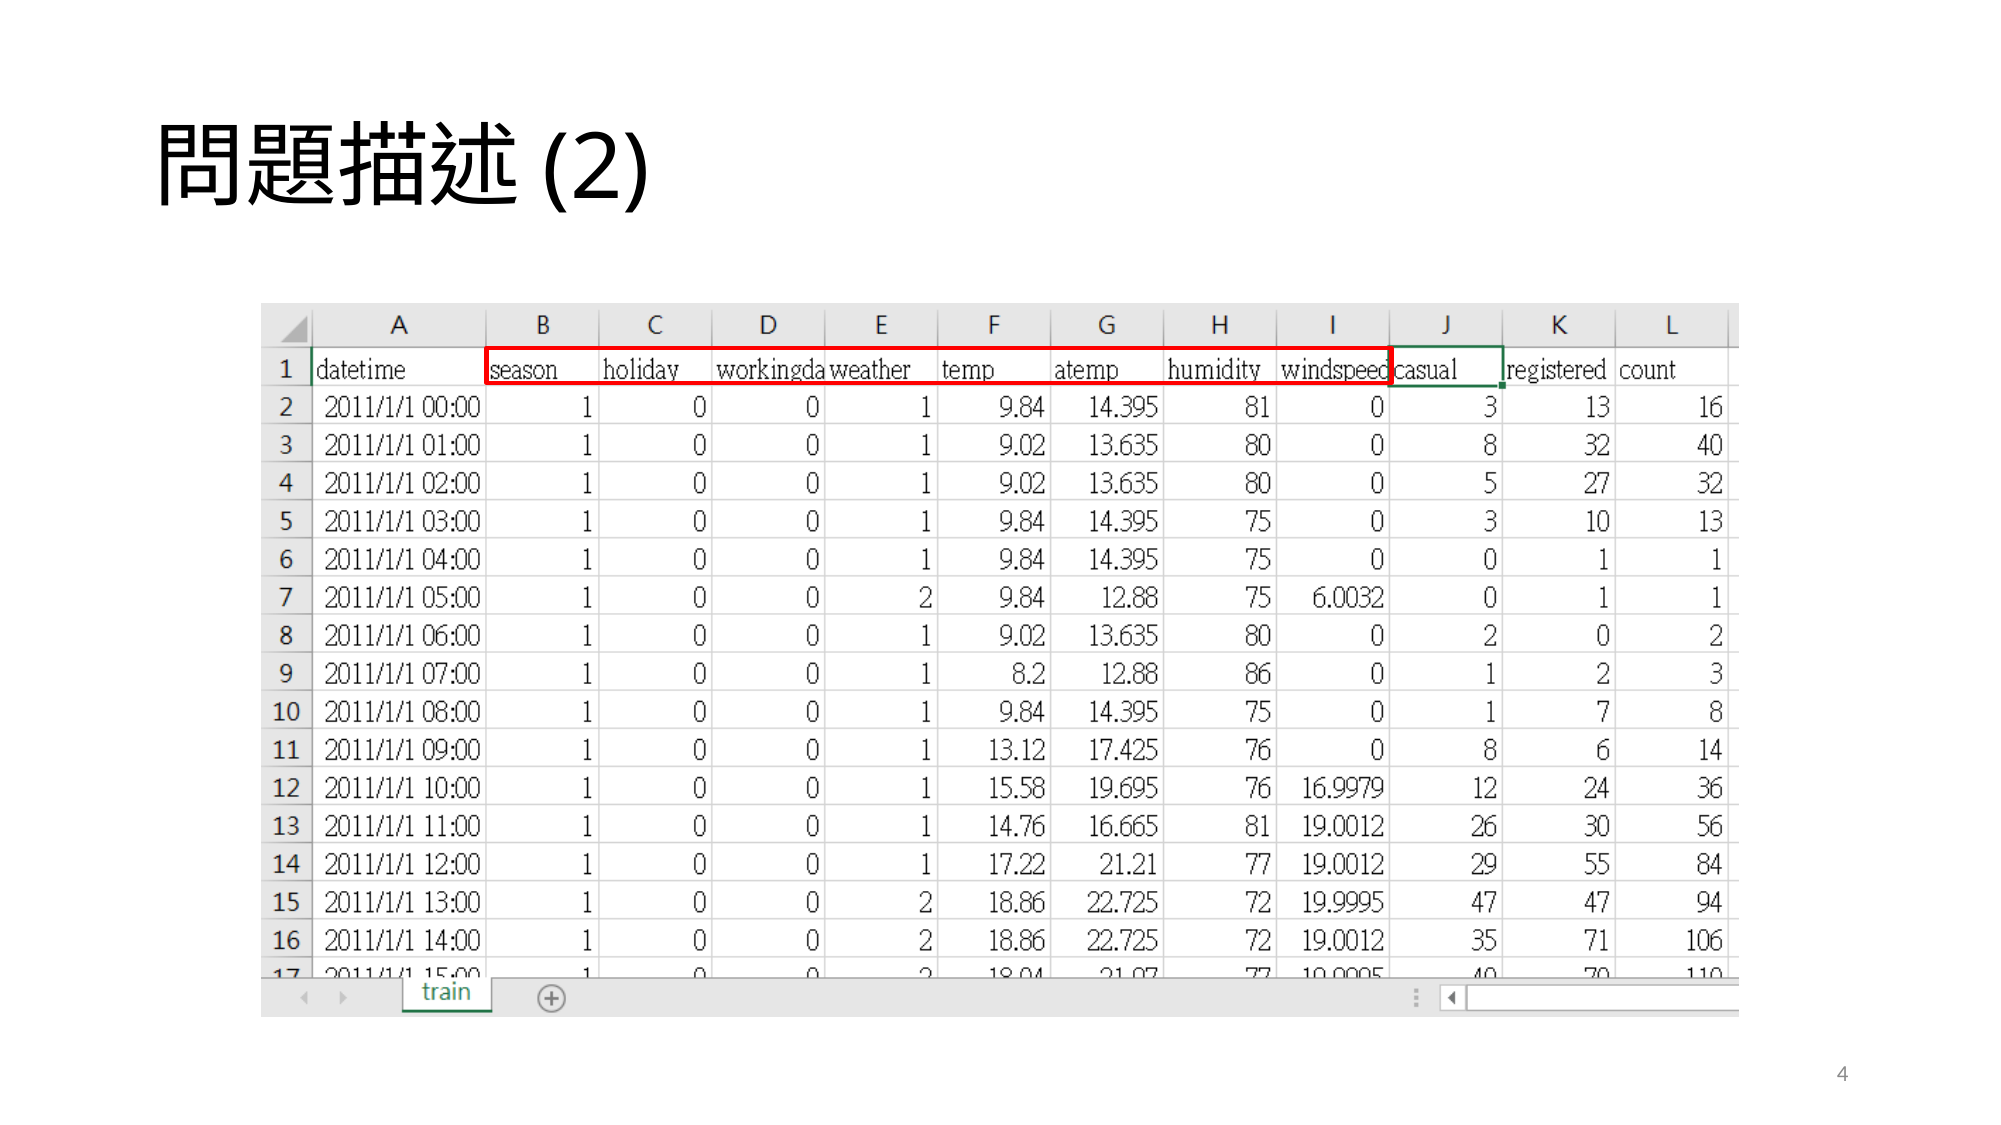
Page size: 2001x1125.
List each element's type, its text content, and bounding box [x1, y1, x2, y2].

slide_number 4 [1413, 1042, 1864, 1103]
title 問題描述(2) [138, 60, 1864, 278]
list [261, 303, 1739, 1017]
